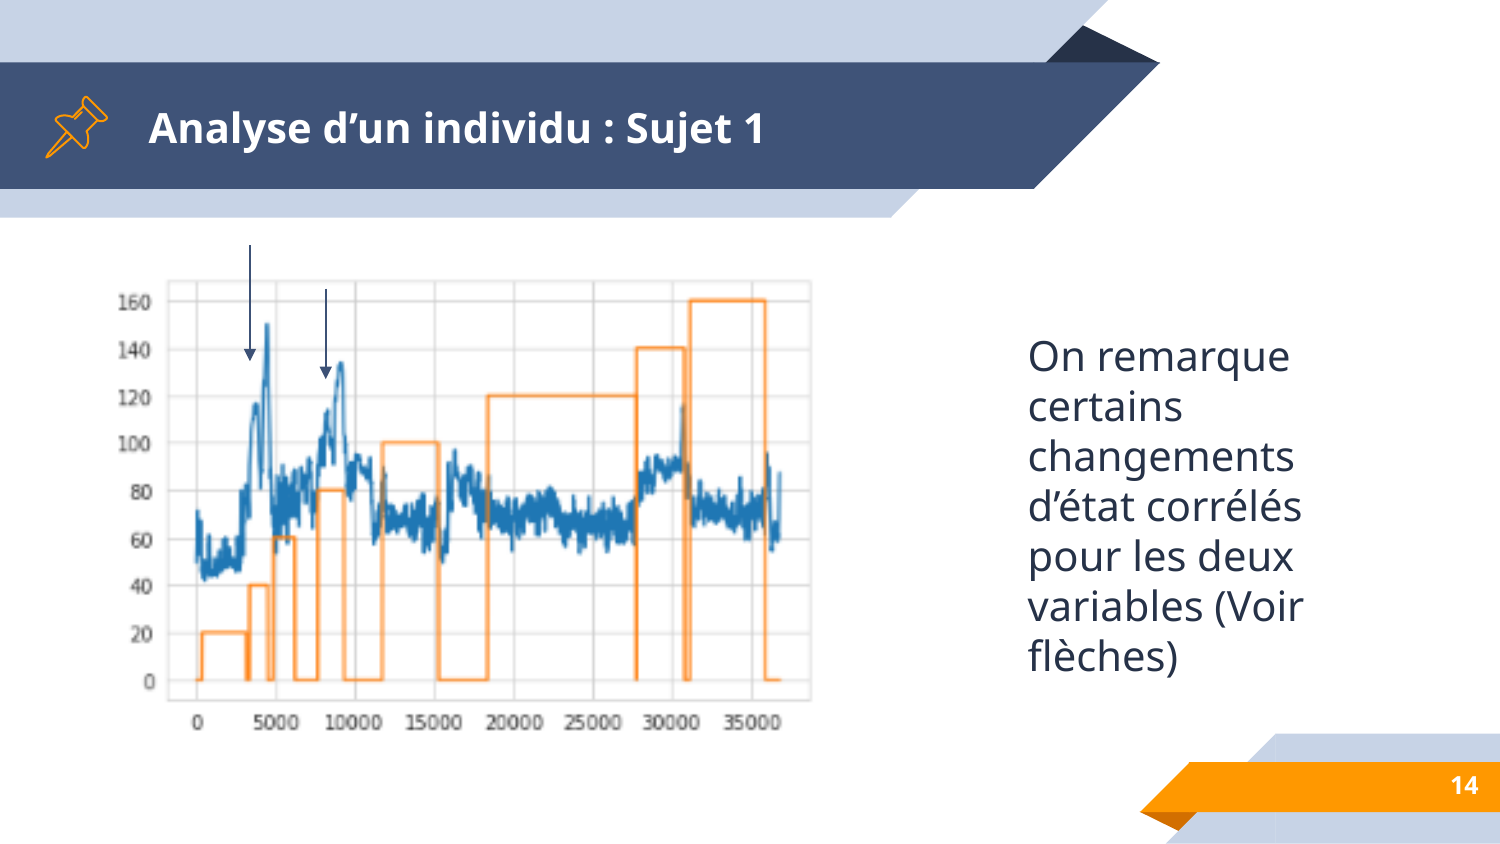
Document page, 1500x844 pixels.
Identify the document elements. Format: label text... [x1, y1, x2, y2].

text_box On remarque certains changements d’état corrélés pour les deux variables (Voir flèches) [1012, 322, 1363, 688]
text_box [45, 96, 108, 158]
title Analyse d’un individu : Sujet 1 [133, 64, 1035, 190]
picture [94, 265, 918, 787]
slide_number 14 [1249, 760, 1494, 813]
